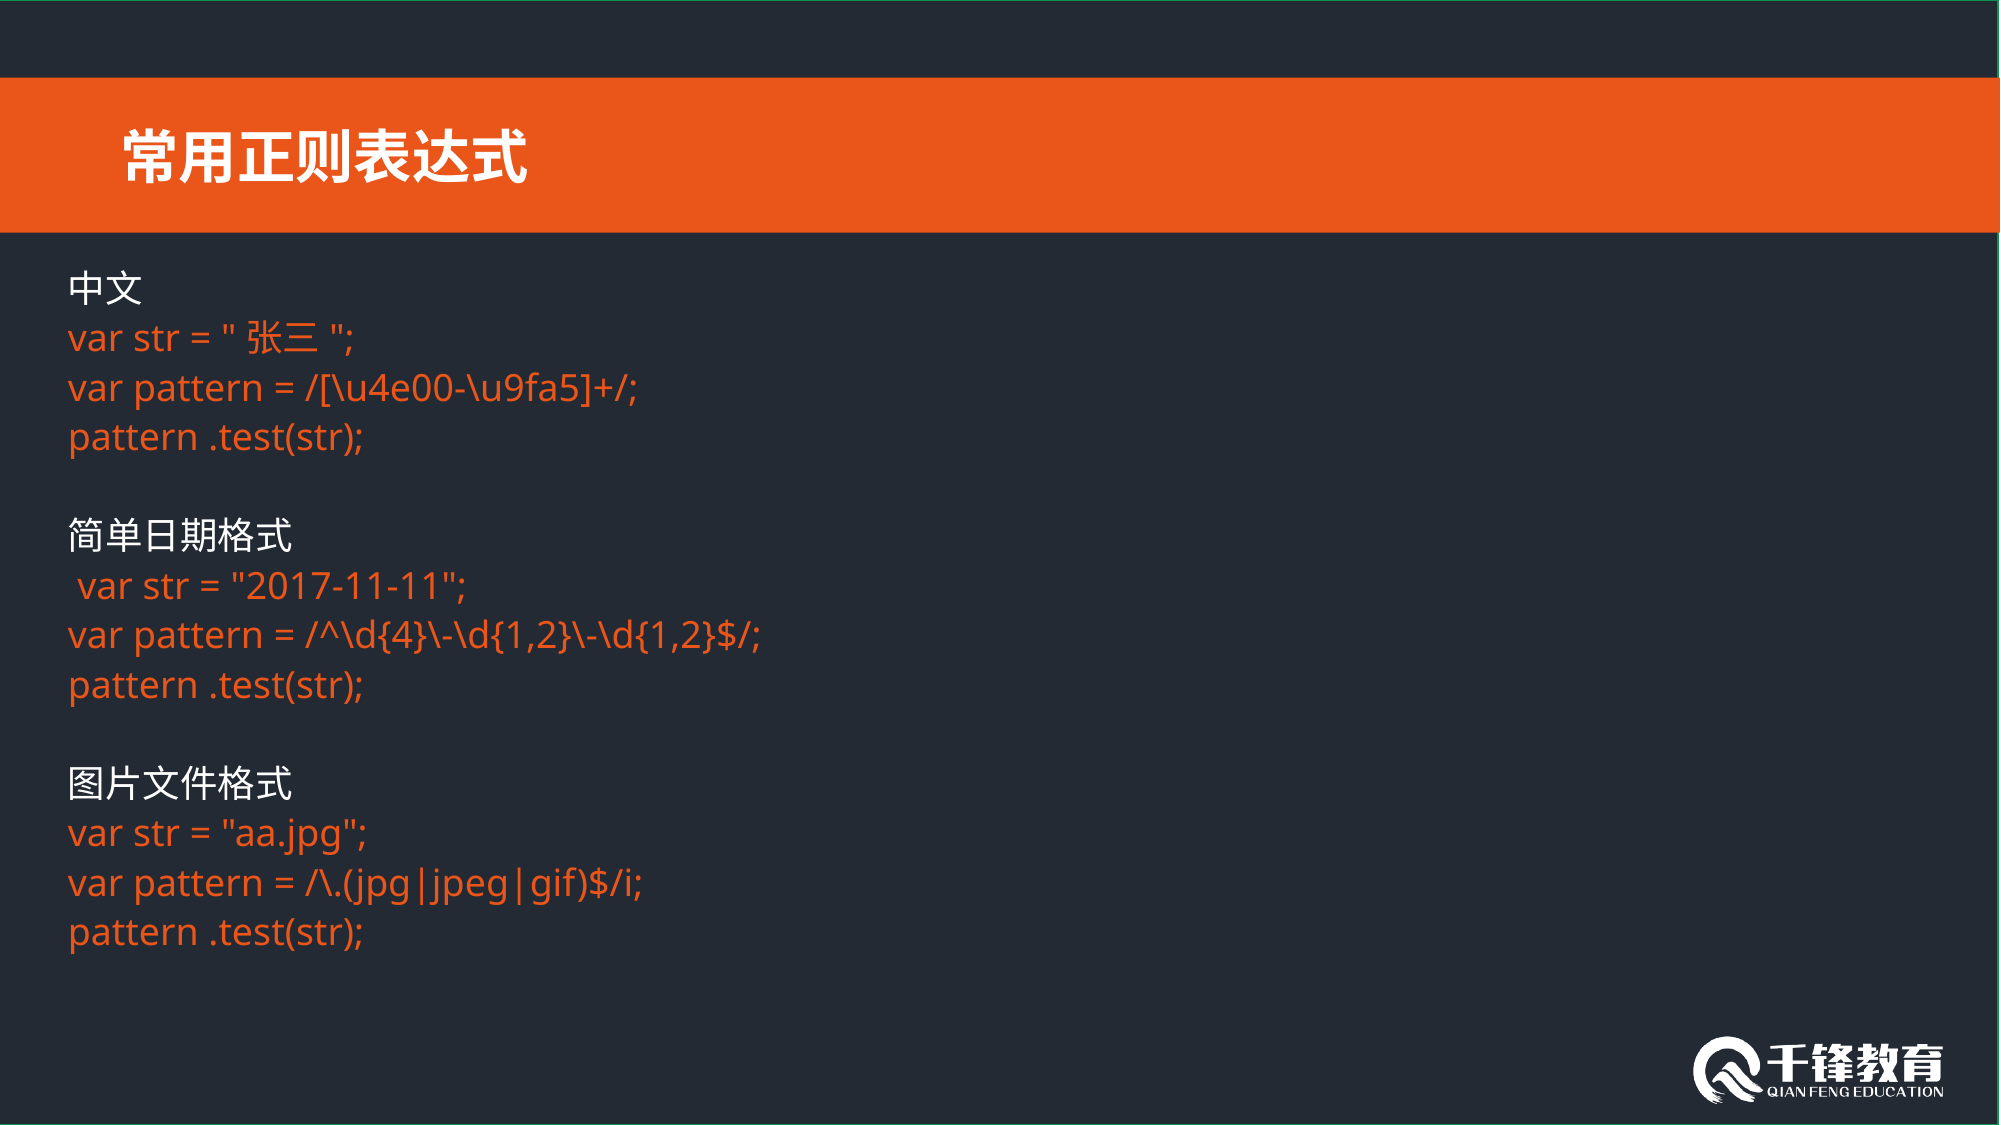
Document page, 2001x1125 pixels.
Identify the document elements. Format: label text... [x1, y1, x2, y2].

text_box [0, 234, 1999, 1125]
text_box 中文 var str = "张三"; var pattern = /[\u4e00-\u9fa5]+/; pattern .test(str); 简单日期格式 var str = "2017-11-11"; var pattern = /^\d{4}\-\d{1,2}\-\d{1,2}$/; pattern .test(str); 图片文件格式 var str = "aa.jpg"; var pattern = /\.(jpg|jpeg|gif)$/i; pattern .test(str); [53, 252, 1948, 1060]
text_box [0, 0, 1999, 77]
text_box 常用正则表达式 [106, 112, 1692, 198]
picture [1691, 1031, 1948, 1109]
text_box [0, 77, 2000, 234]
